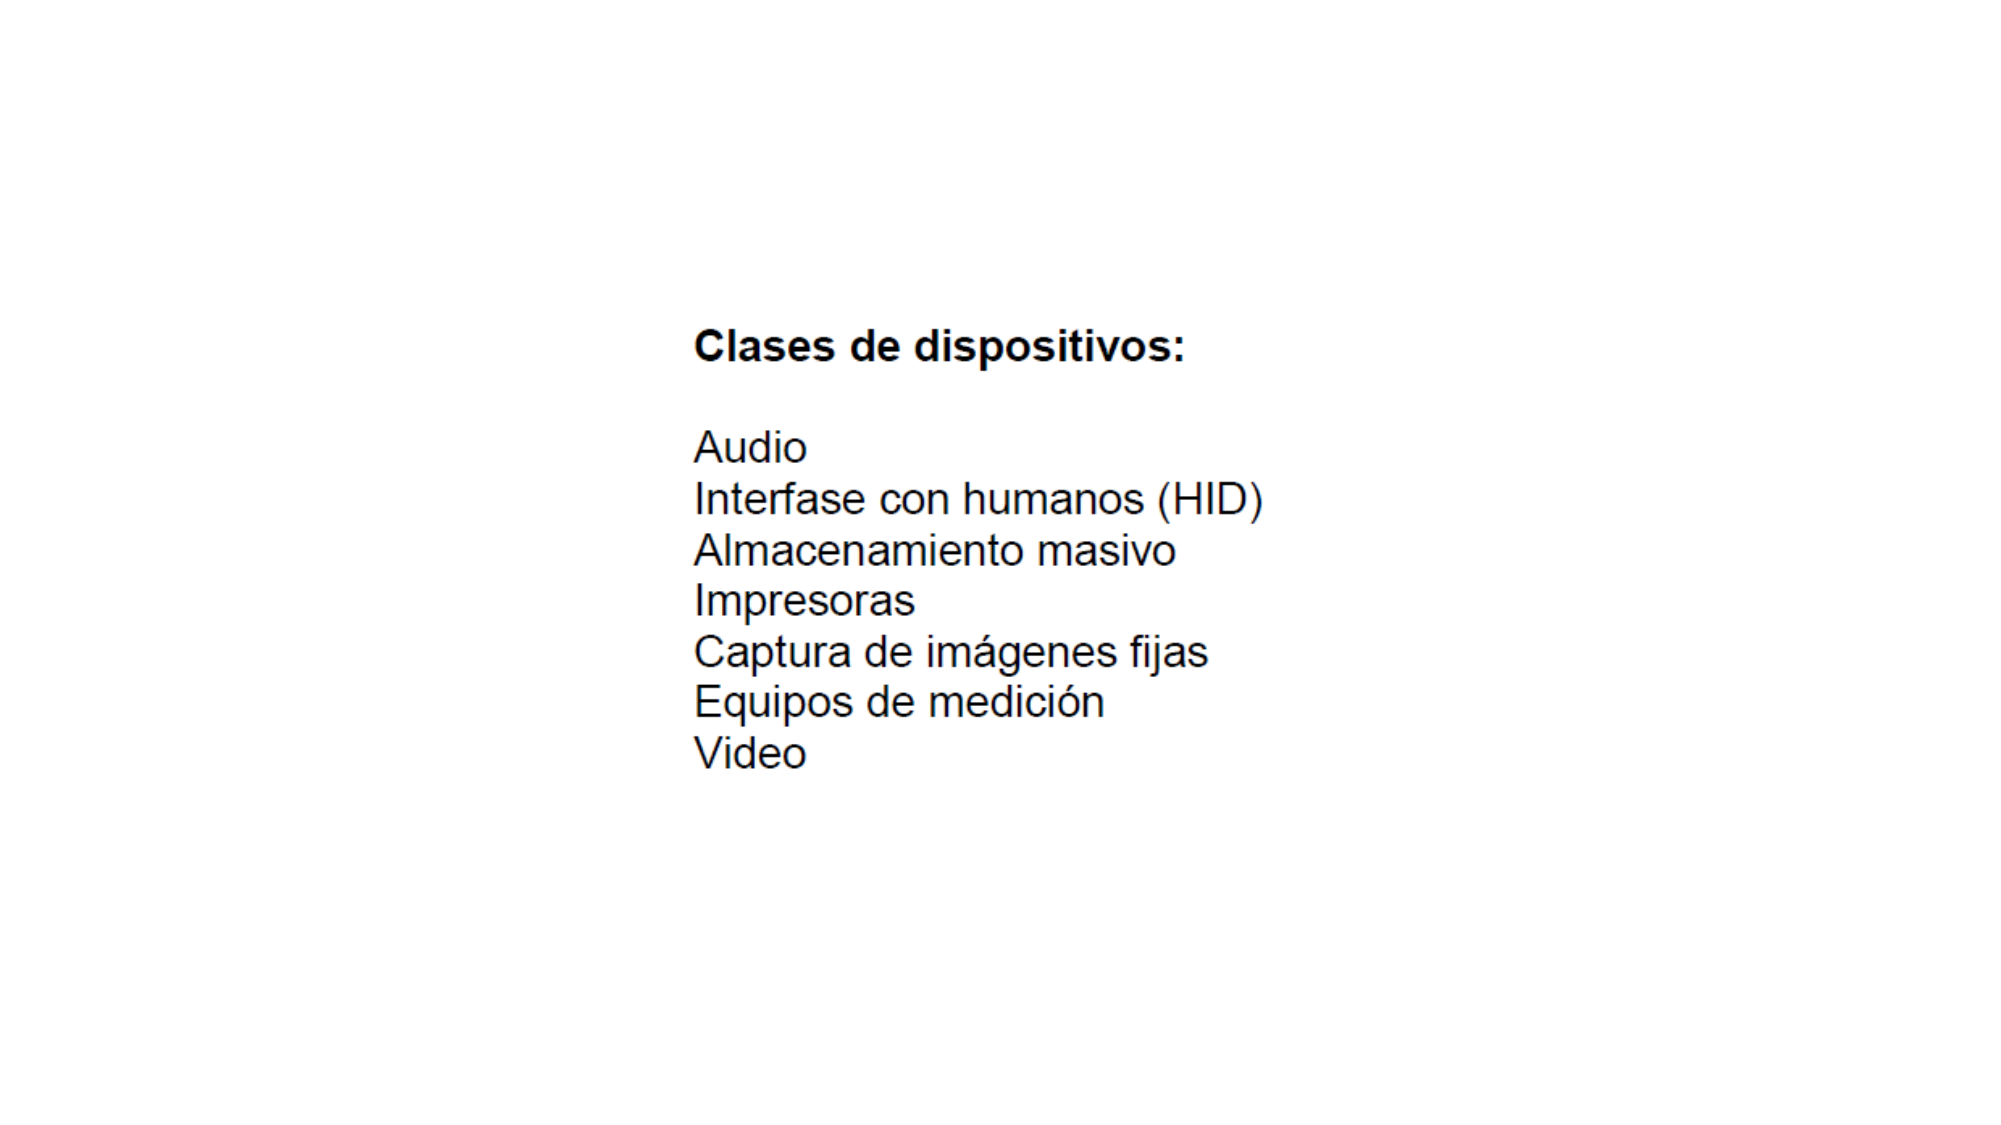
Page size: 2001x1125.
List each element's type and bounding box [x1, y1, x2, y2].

picture [679, 310, 1321, 815]
